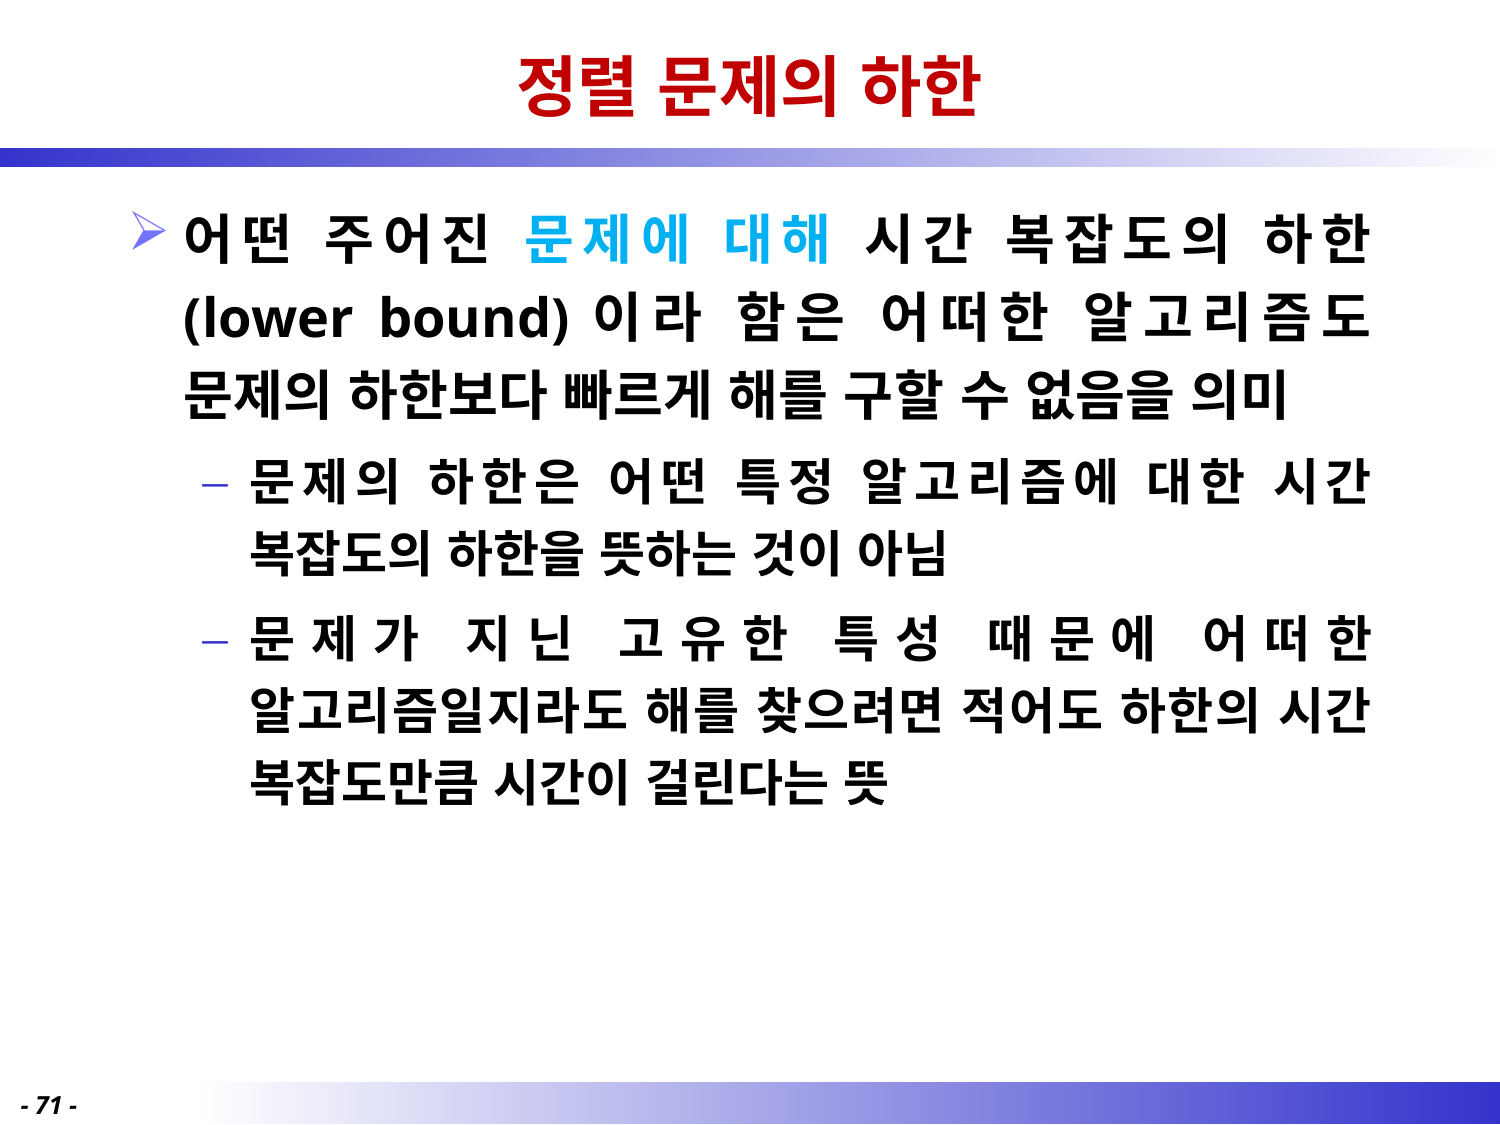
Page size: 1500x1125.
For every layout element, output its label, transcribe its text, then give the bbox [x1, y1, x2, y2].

title 정렬 문제의 하한 [112, 7, 1388, 163]
slide_number - 71 - [5, 1082, 113, 1118]
list 어떤 주어진 문제에 대해 시간 복잡도의 하한 (lower bound)이라 함은 어떠한 알고리즘도 문제의 하한보다 빠르게 해를 구할 수 없음을 의미 문제의 하한은 어떤 특정 알고리즘에 대한 시간 복잡도의 하한을 뜻하는 것이 아님 문제가 지닌 고유한 특성 때문에 어떠한 알고리즘일지라도 해를 찾으려면 적어도 하한의 시간 복잡도만큼 시간이 걸린다는 뜻 [112, 184, 1388, 1082]
